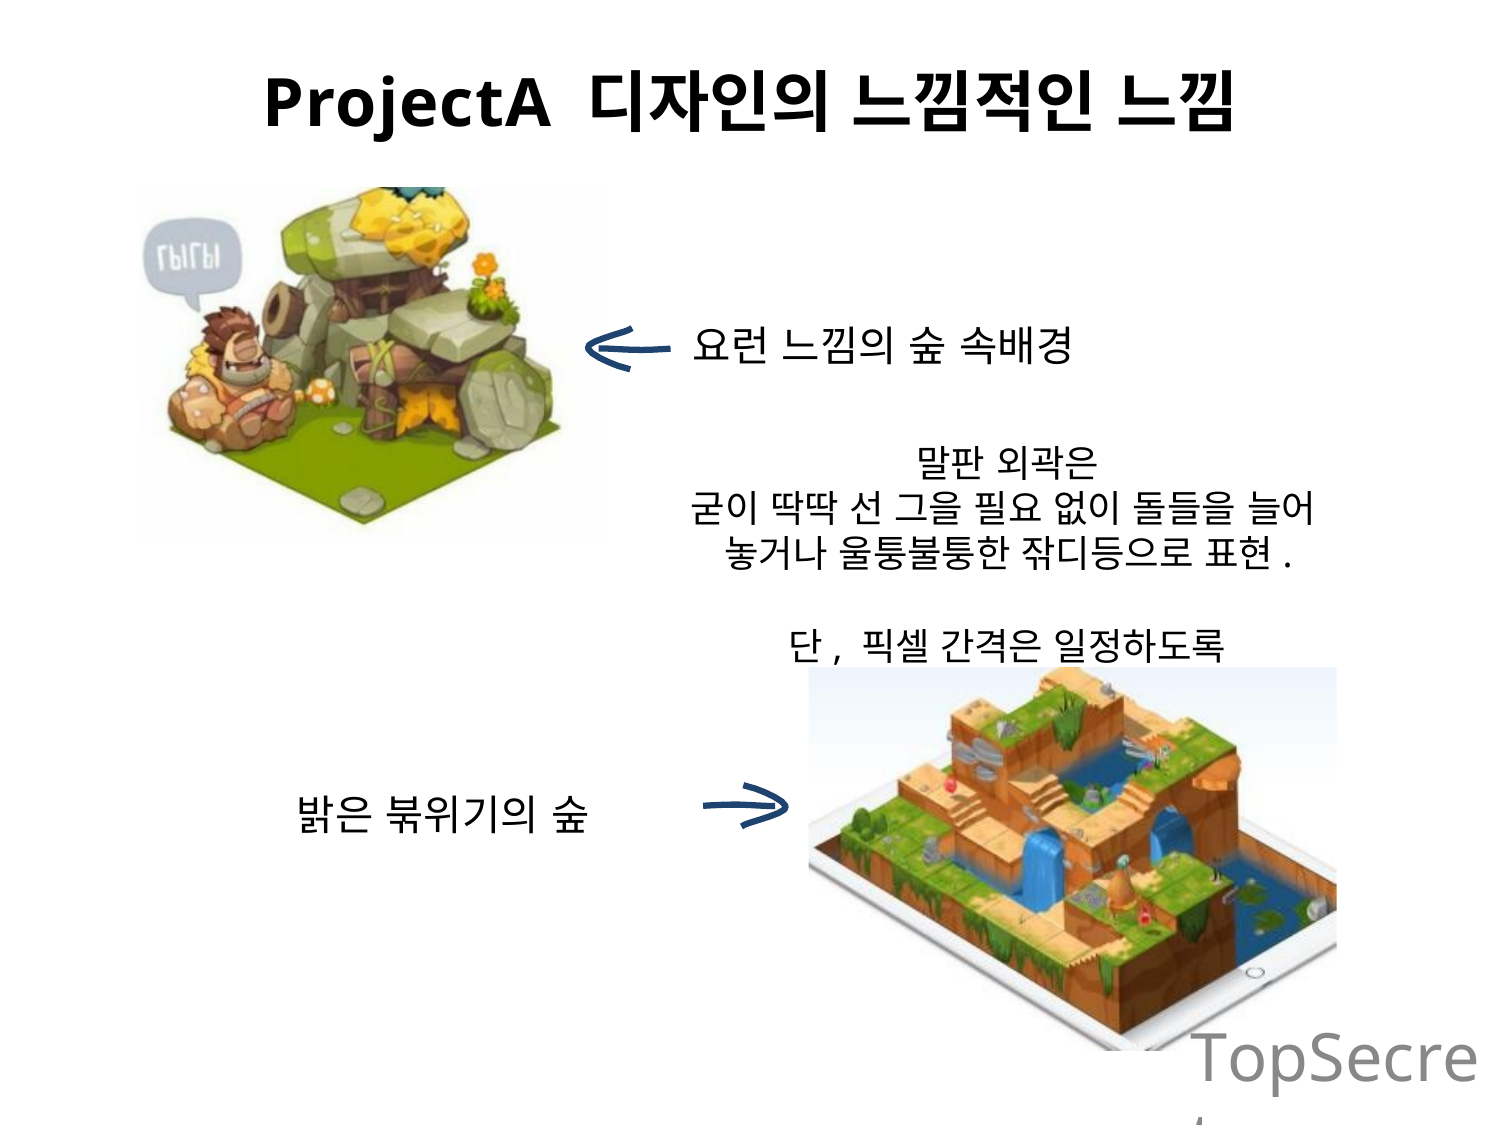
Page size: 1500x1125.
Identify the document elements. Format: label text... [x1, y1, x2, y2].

text_box [741, 785, 786, 827]
text_box 요런 느낌의 숲 속배경 말판 외곽은 굳이 딱딱 선 그을 필요 없이 돌들을 늘어 놓거나 울퉁불퉁한 잒디등으로 표현. 단, 픽셀 간격은 일정하도록 [659, 320, 1357, 668]
title ProjectA 디자인의 느낌적인 느낌 [232, 61, 1268, 250]
text_box [587, 328, 633, 370]
text_box [140, 187, 604, 539]
text_box [808, 668, 1337, 1051]
text_box 밝은 붂위기의 숲 [294, 788, 620, 840]
text_box TopSecret [1188, 1014, 1486, 1125]
